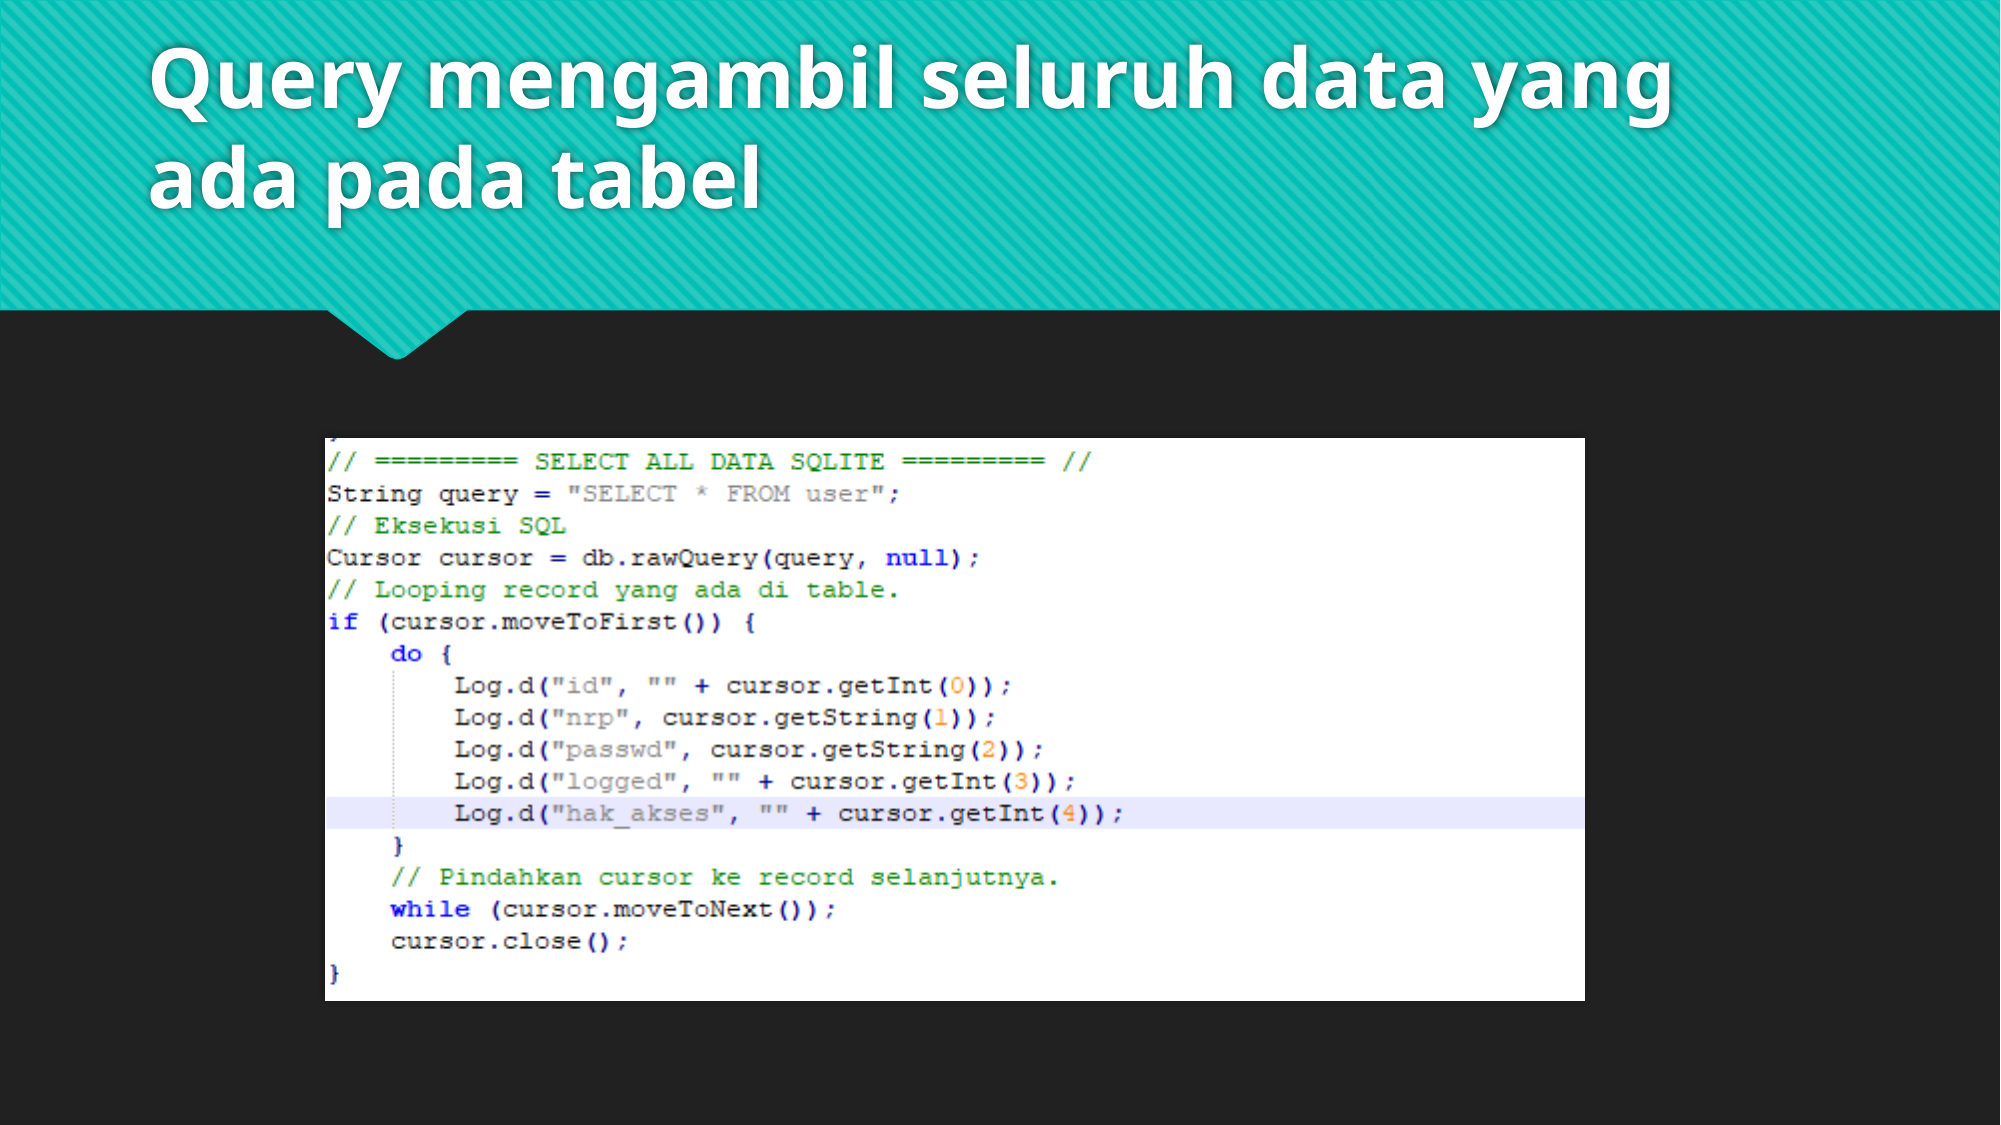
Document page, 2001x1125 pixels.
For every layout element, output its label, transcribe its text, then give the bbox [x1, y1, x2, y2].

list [325, 437, 1585, 1001]
title Query mengambil seluruh data yang ada pada tabel [132, 73, 1868, 233]
